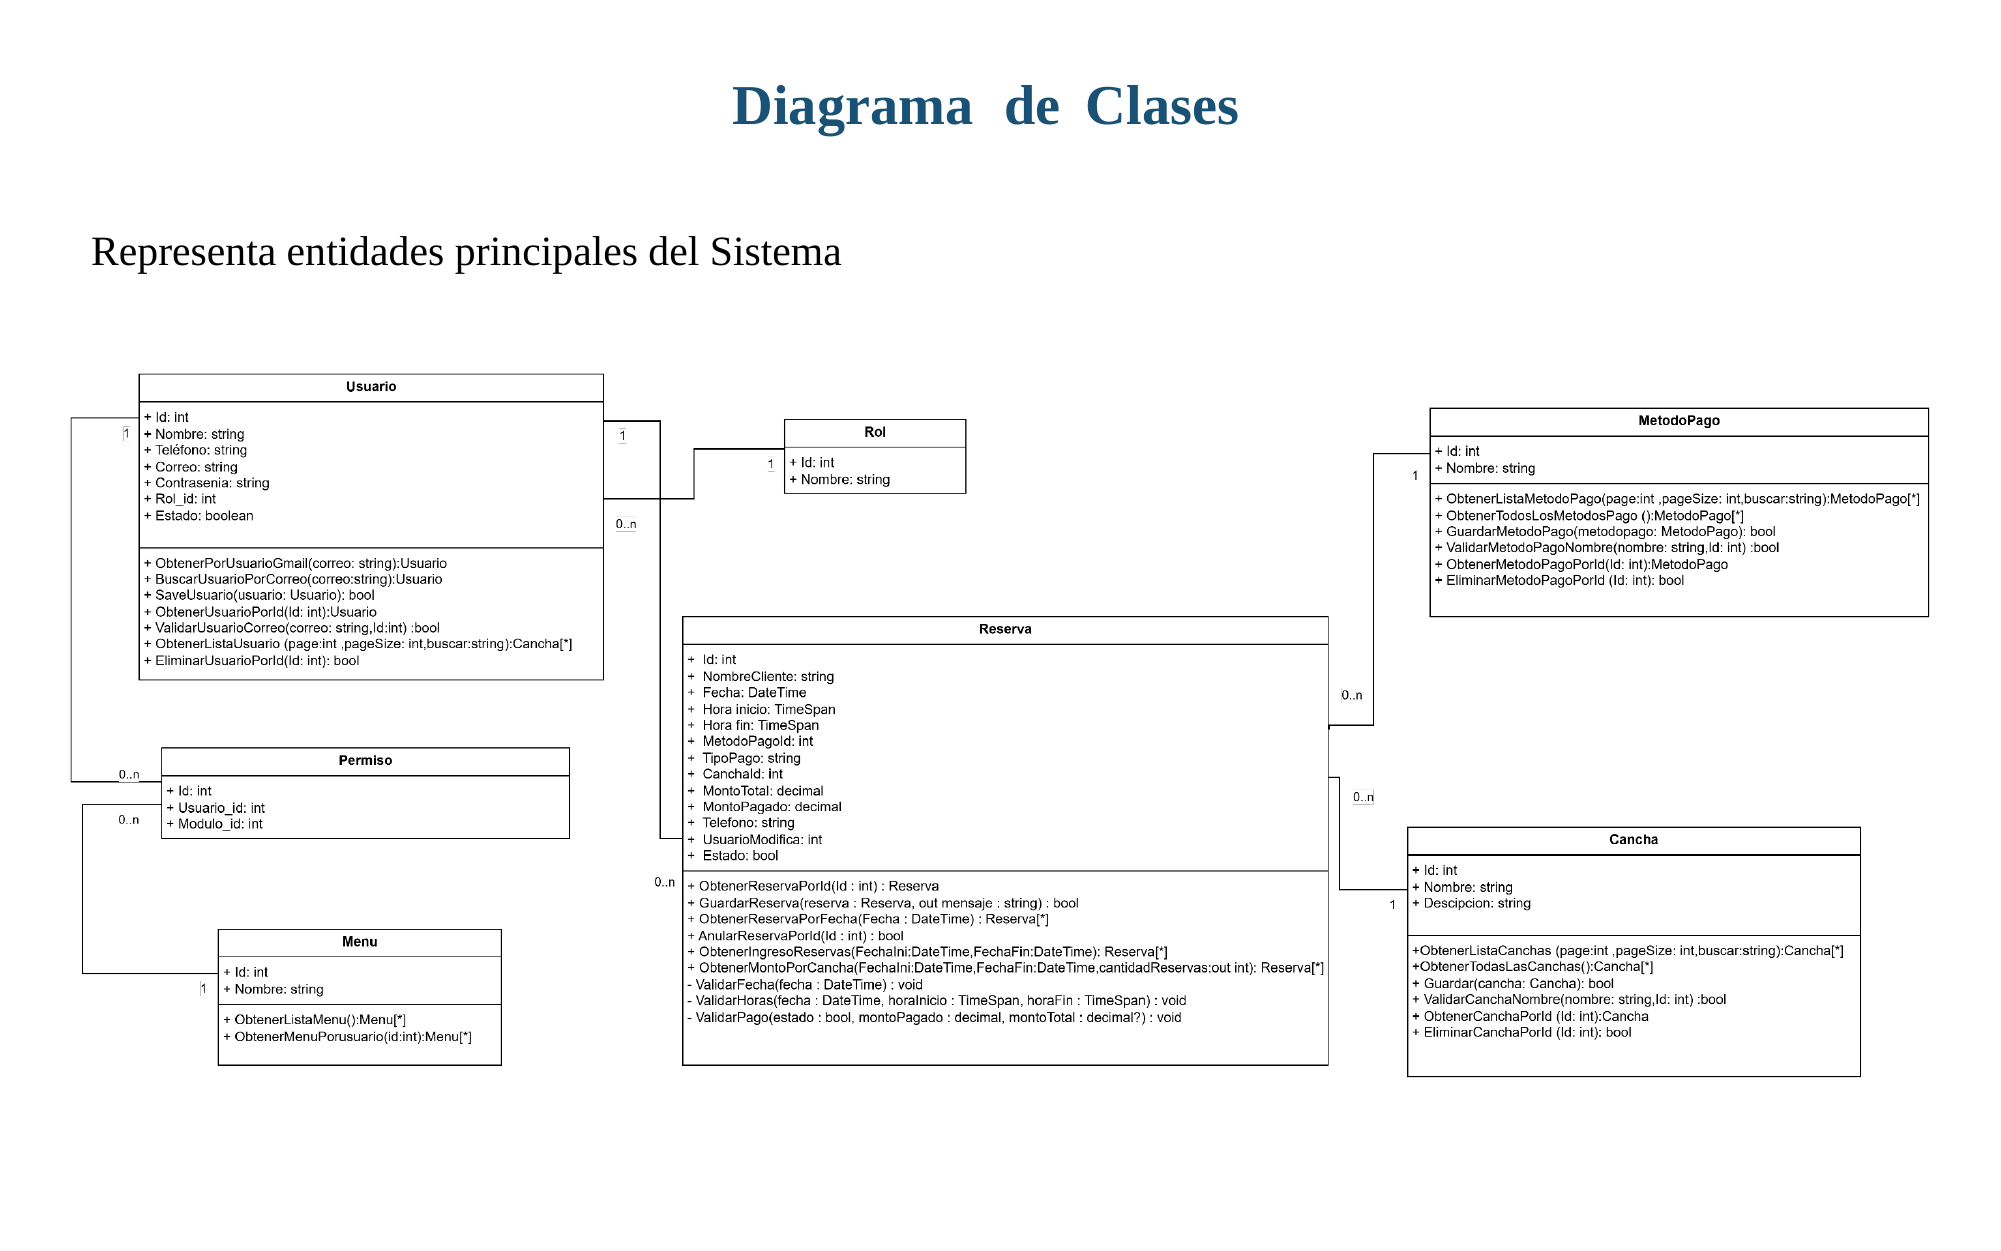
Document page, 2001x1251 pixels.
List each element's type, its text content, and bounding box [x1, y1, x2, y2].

text_box Clases [1083, 75, 1278, 137]
text_box Diagrama [730, 75, 1000, 137]
picture [59, 362, 1940, 1088]
text_box de [1002, 75, 1081, 137]
text_box Representa entidades principales del Sistema [76, 216, 858, 282]
